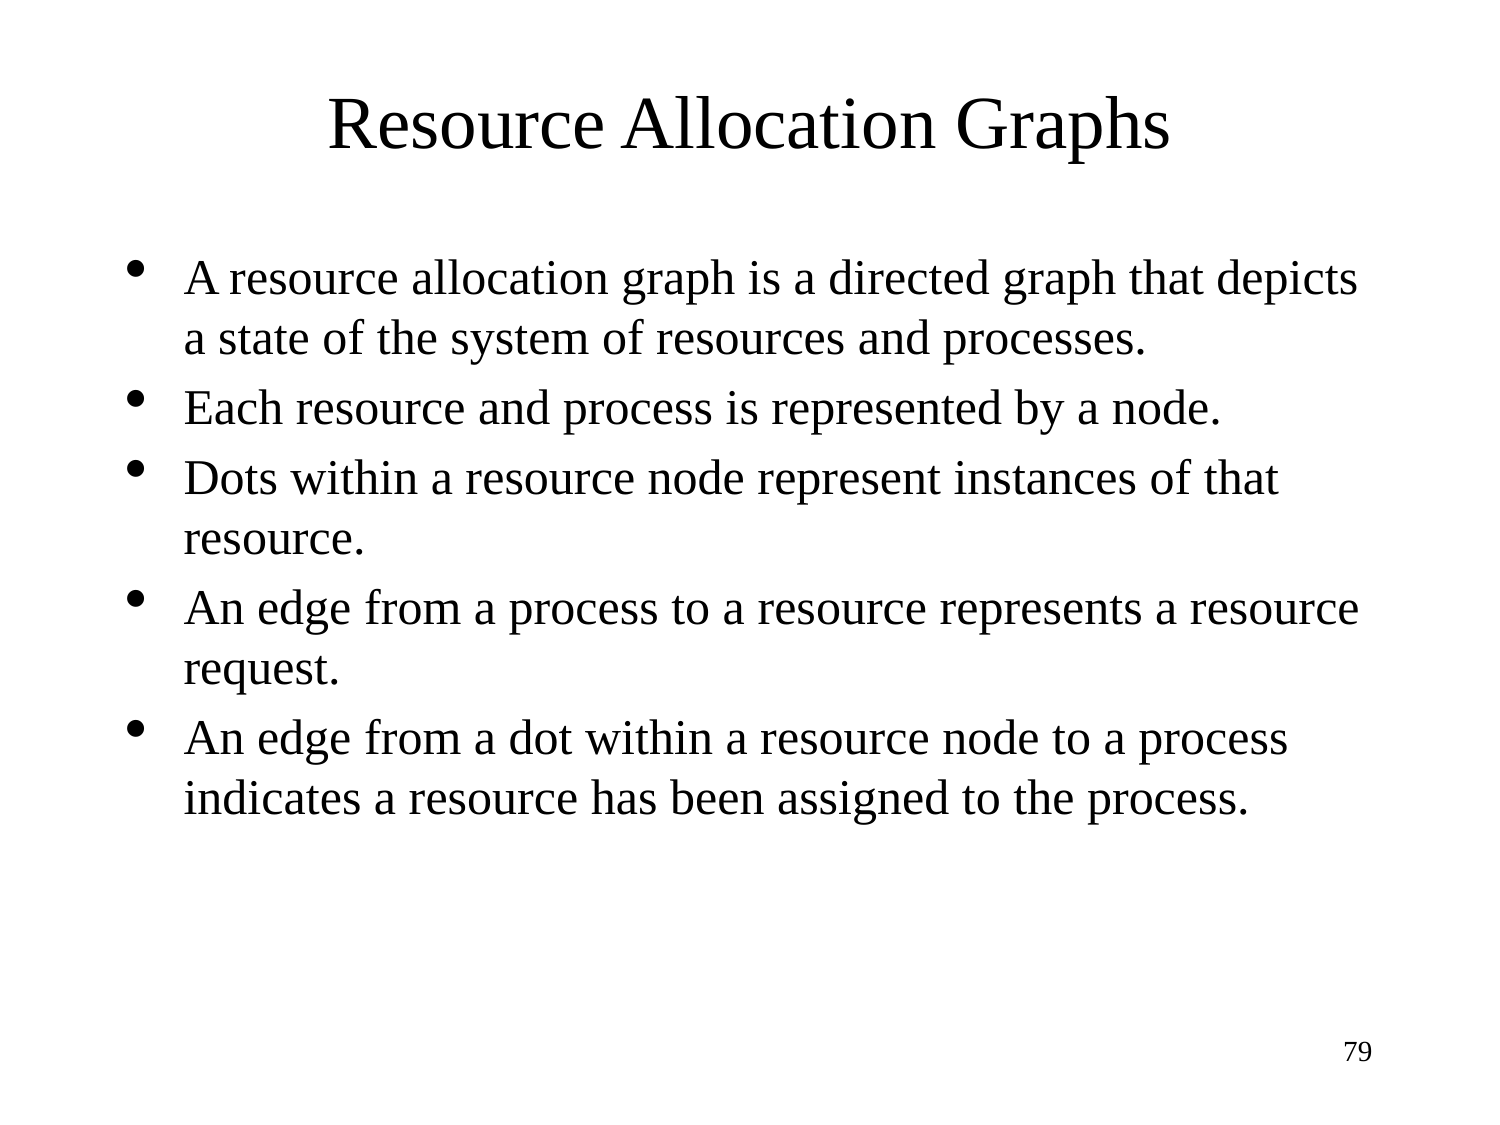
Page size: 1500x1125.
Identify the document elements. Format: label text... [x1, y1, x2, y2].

text_box Resource Allocation Graphs [112, 24, 1388, 213]
text_box A resource allocation graph is a directed graph that depicts a state of the system of resources and processes. Each resource and process is represented by a node. Dots within a resource node represent instances of that resource. An edge from a process to a resource represents a resource request. An edge from a dot within a resource node to a process indicates a resource has been assigned to the process. [112, 237, 1388, 1100]
